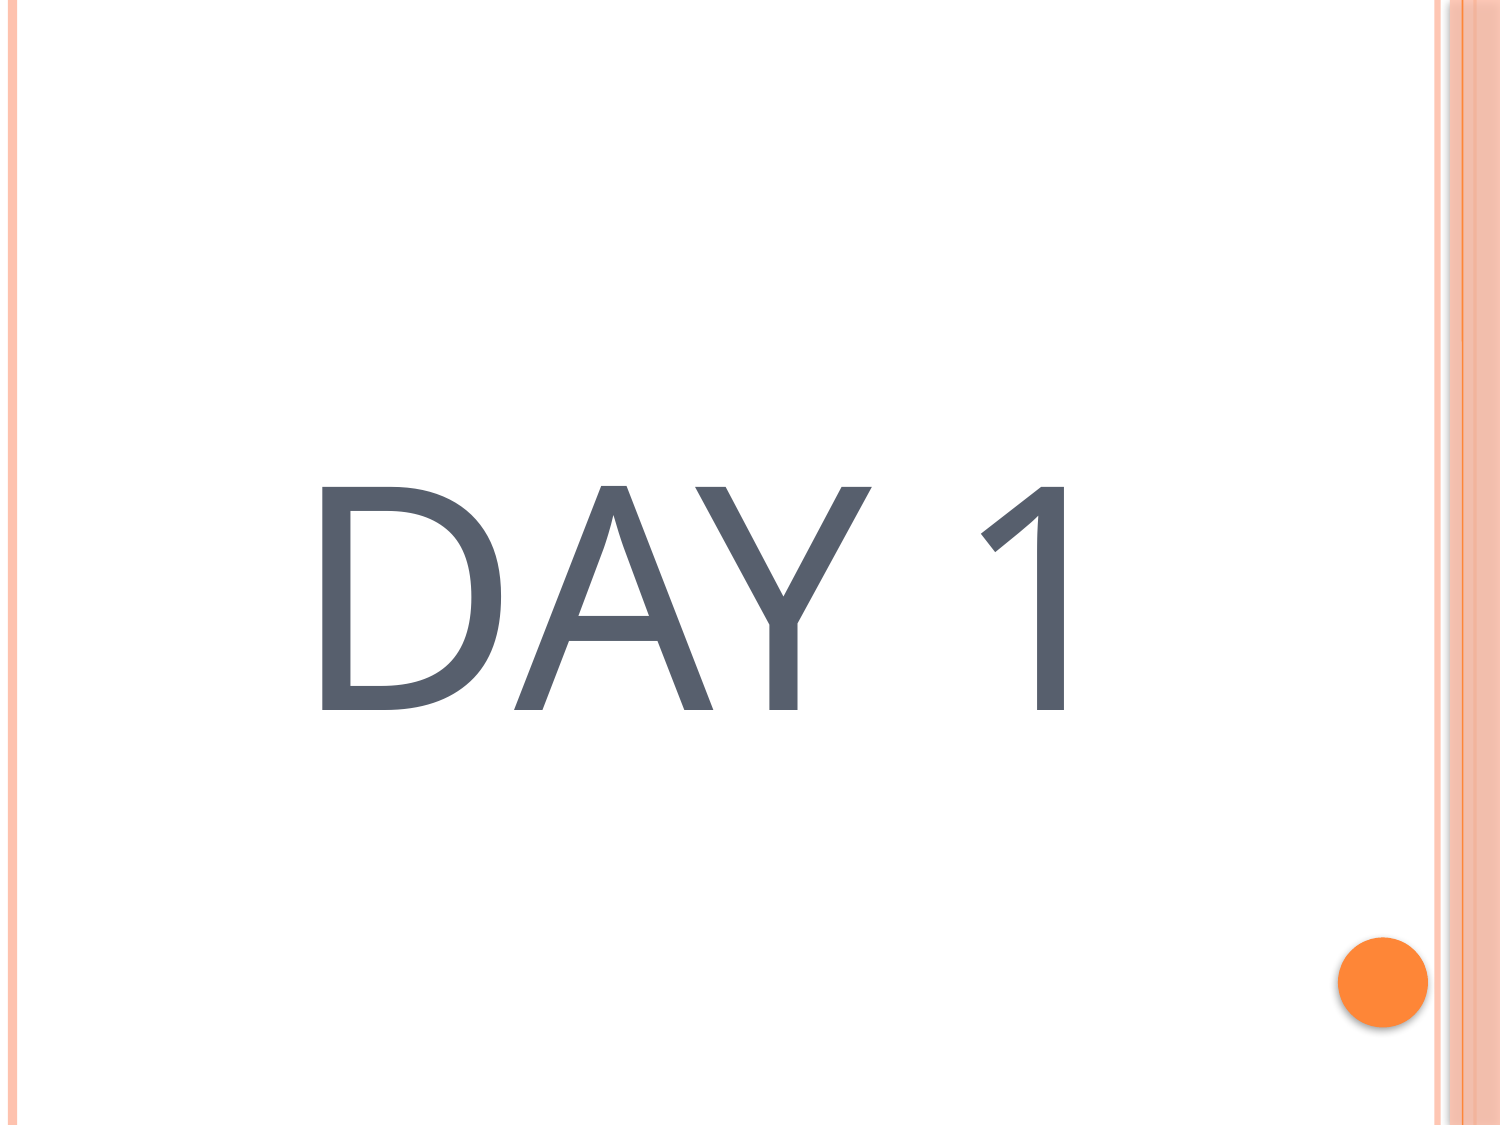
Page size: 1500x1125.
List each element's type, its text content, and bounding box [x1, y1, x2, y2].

title DAY 1 [0, 474, 1425, 780]
